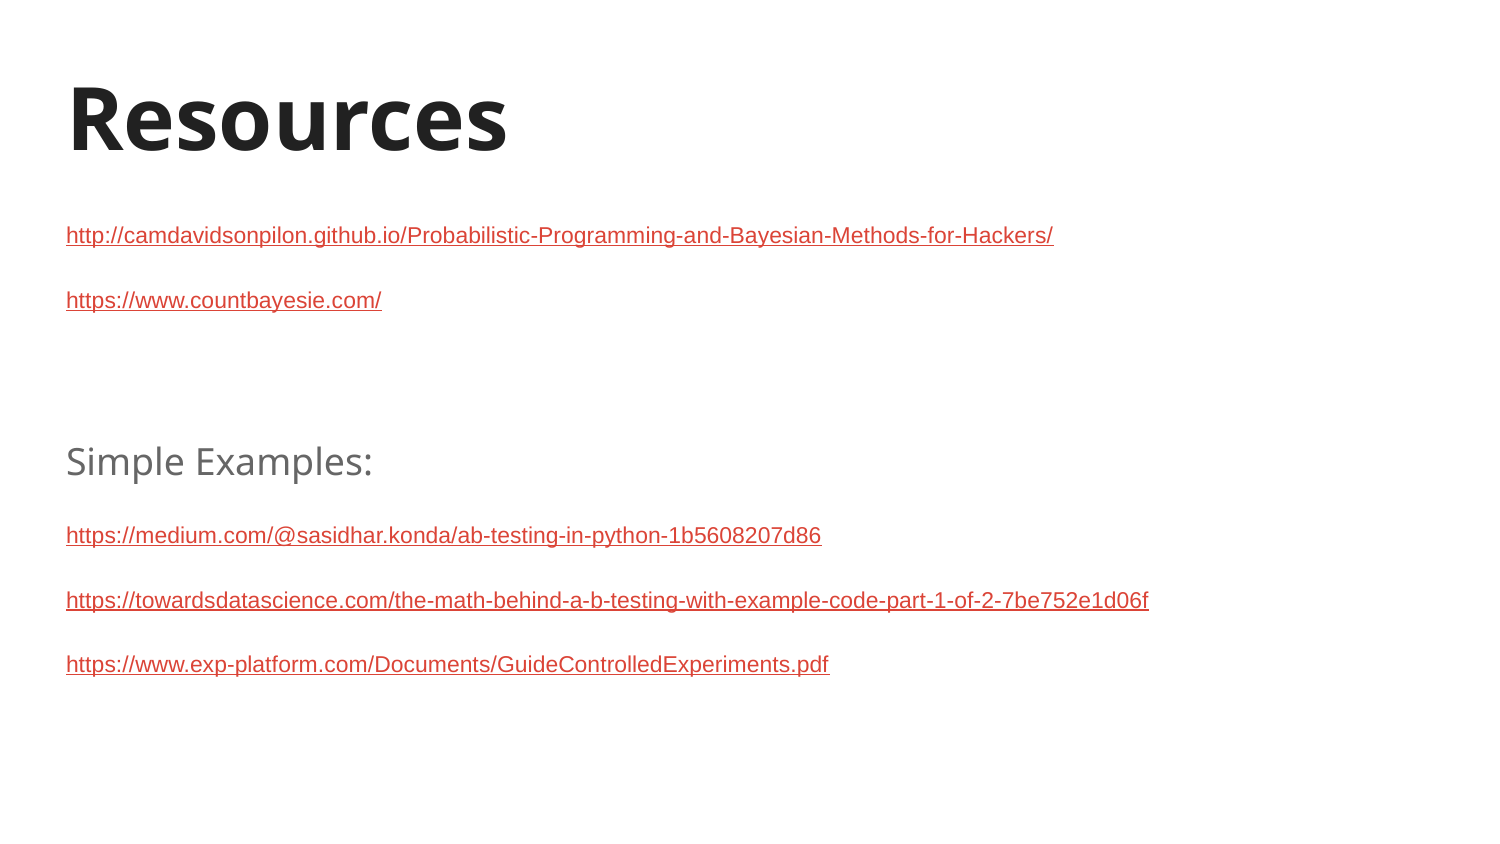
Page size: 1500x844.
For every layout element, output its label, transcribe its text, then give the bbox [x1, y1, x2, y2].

list http://camdavidsonpilon.github.io/Probabilistic-Programming-and-Bayesian-Methods-for-Hackers/ https://www.countbayesie.com/ Simple Examples: https://medium.com/@sasidhar.konda/ab-testing-in-python-1b5608207d86 https://towardsdatascience.com/the-math-behind-a-b-testing-with-example-code-part-1-of-2-7be752e1d06f https://www.exp-platform.com/Documents/GuideControlledExperiments.pdf [51, 201, 1449, 750]
title Resources [51, 48, 1449, 180]
